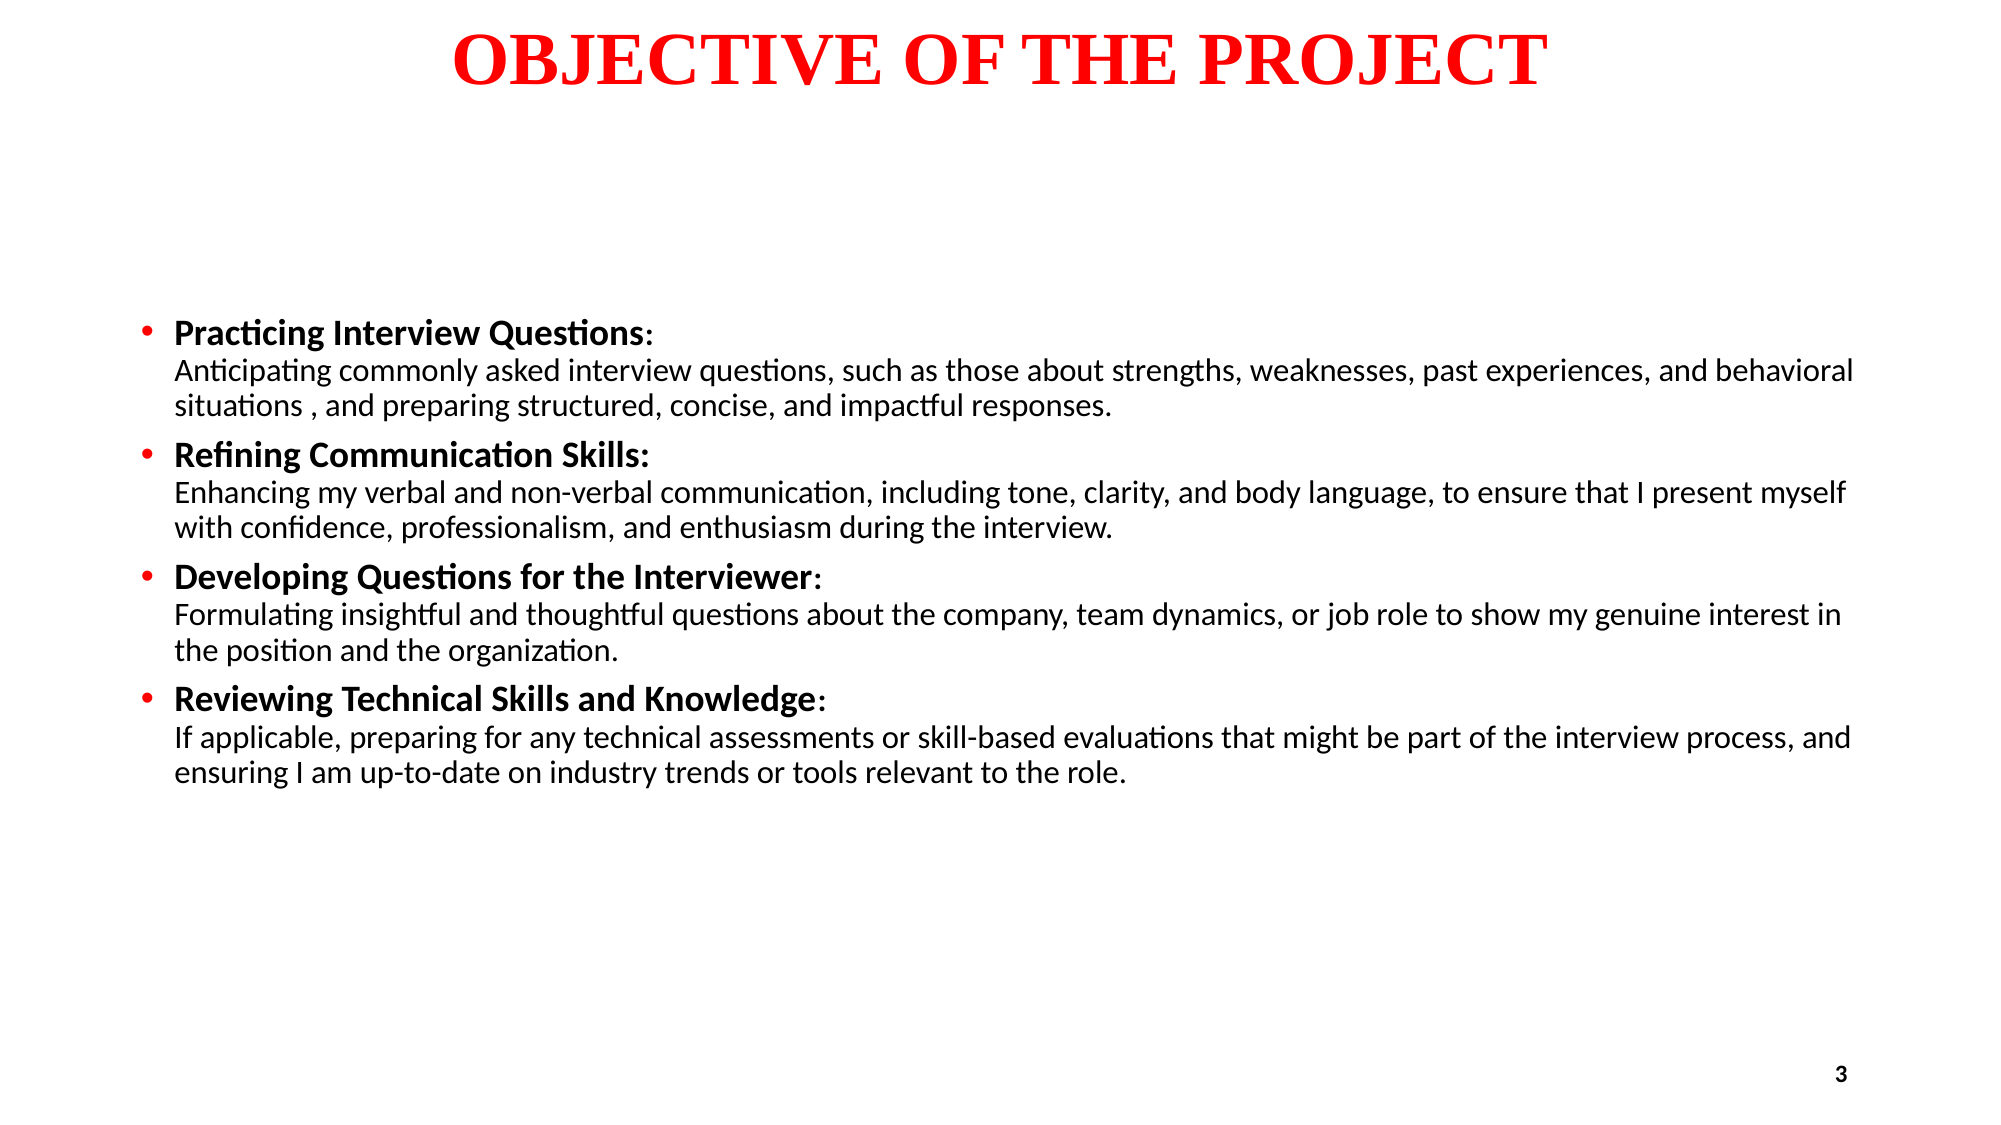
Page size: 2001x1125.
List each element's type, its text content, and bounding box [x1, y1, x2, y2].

title OBJECTIVE OF THE PROJECT [0, 0, 2000, 122]
list Practicing Interview Questions: Anticipating commonly asked interview questions, such as those about strengths, weaknesses, past experiences, and behavioral situations , and preparing structured, concise, and impactful responses. Refining Communication Skills: Enhancing my verbal and non-verbal communication, including tone, clarity, and body language, to ensure that I present myself with confidence, professionalism, and enthusiasm during the interview. Developing Questions for the Interviewer: Formulating insightful and thoughtful questions about the company, team dynamics, or job role to show my genuine interest in the position and the organization. Reviewing Technical Skills and Knowledge: If applicable, preparing for any technical assessments or skill-based evaluations that might be part of the interview process, and ensuring I am up-to-date on industry trends or tools relevant to the role. [125, 208, 1876, 854]
slide_number 3 [1412, 1042, 1863, 1103]
